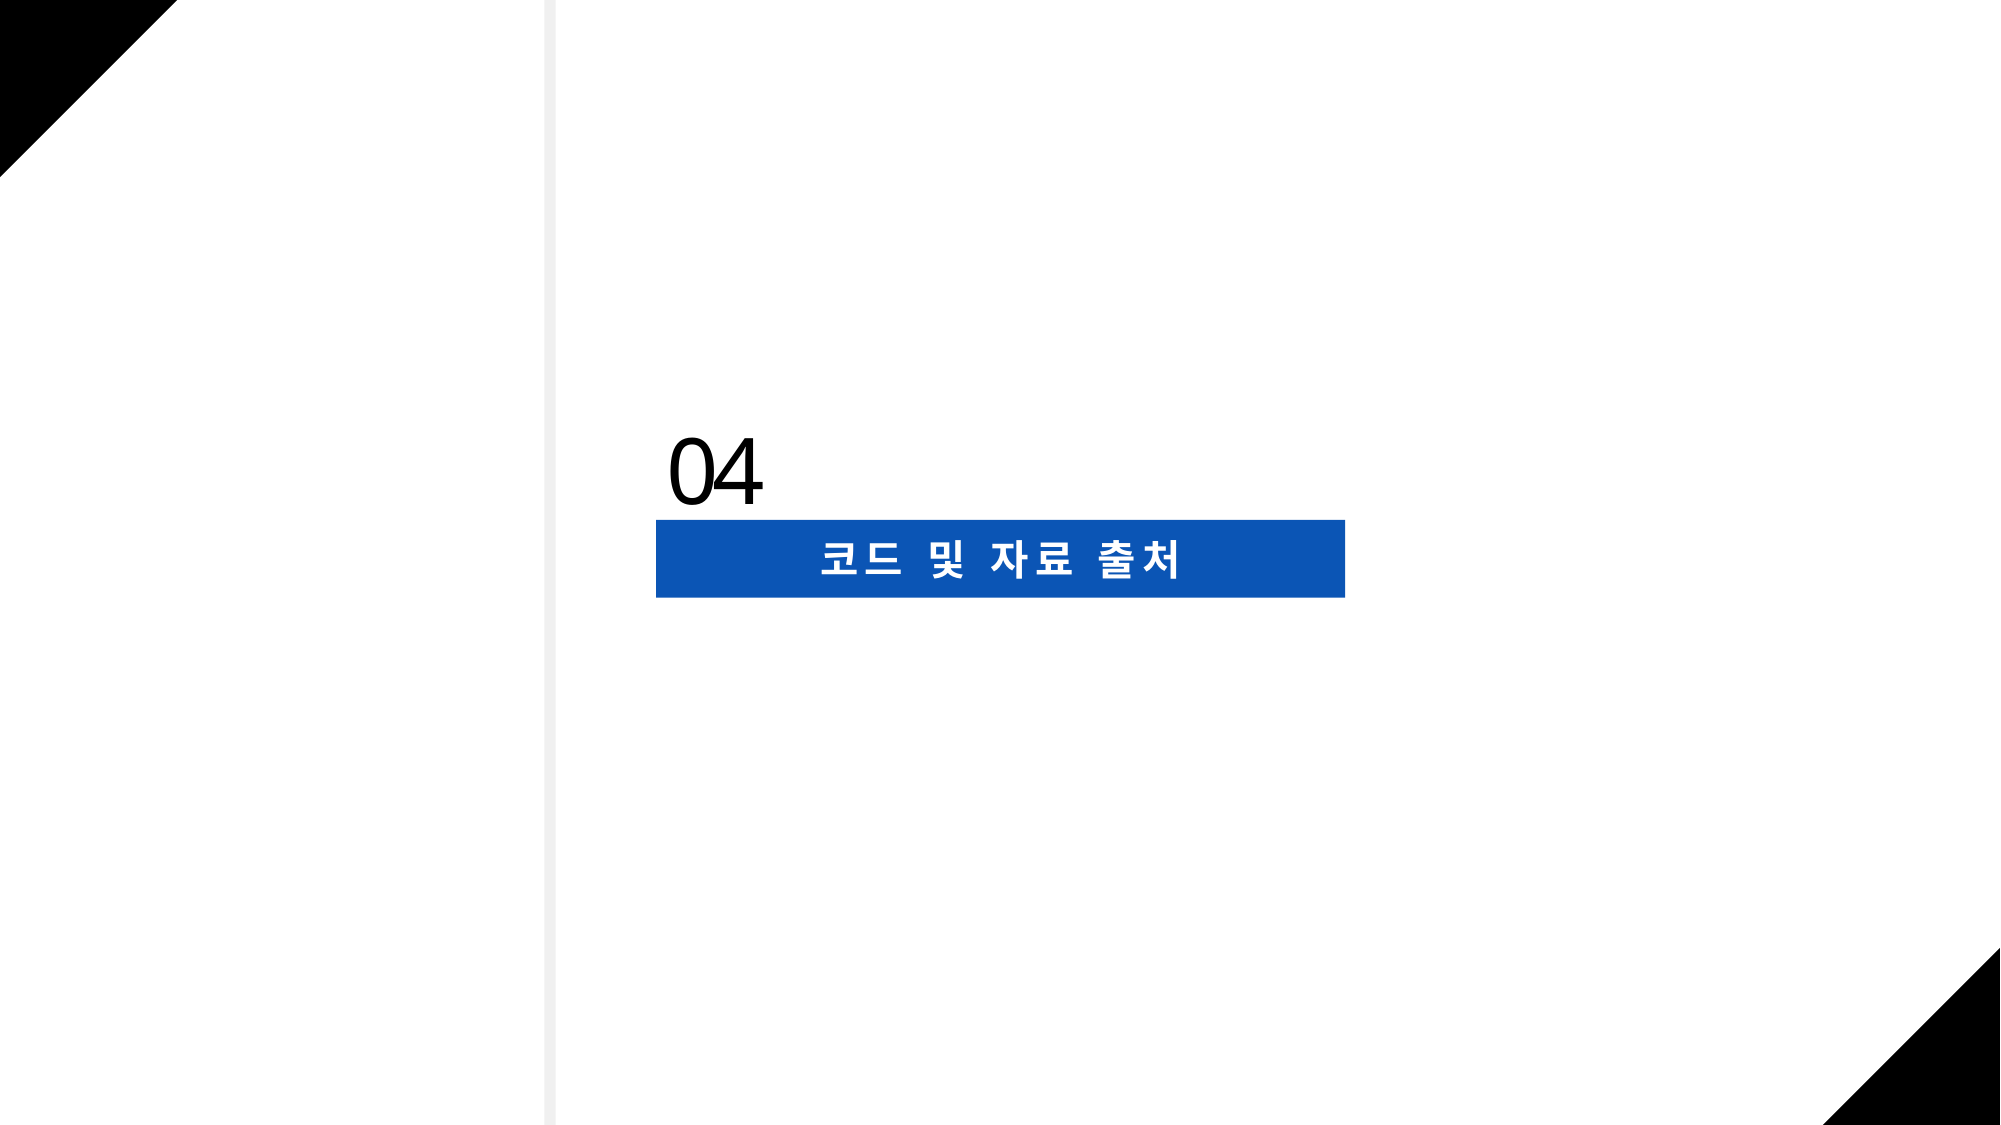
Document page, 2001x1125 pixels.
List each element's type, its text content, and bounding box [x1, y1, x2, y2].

text_box 코드 및 자료 출처 [655, 519, 1346, 599]
text_box 04 [651, 405, 781, 531]
